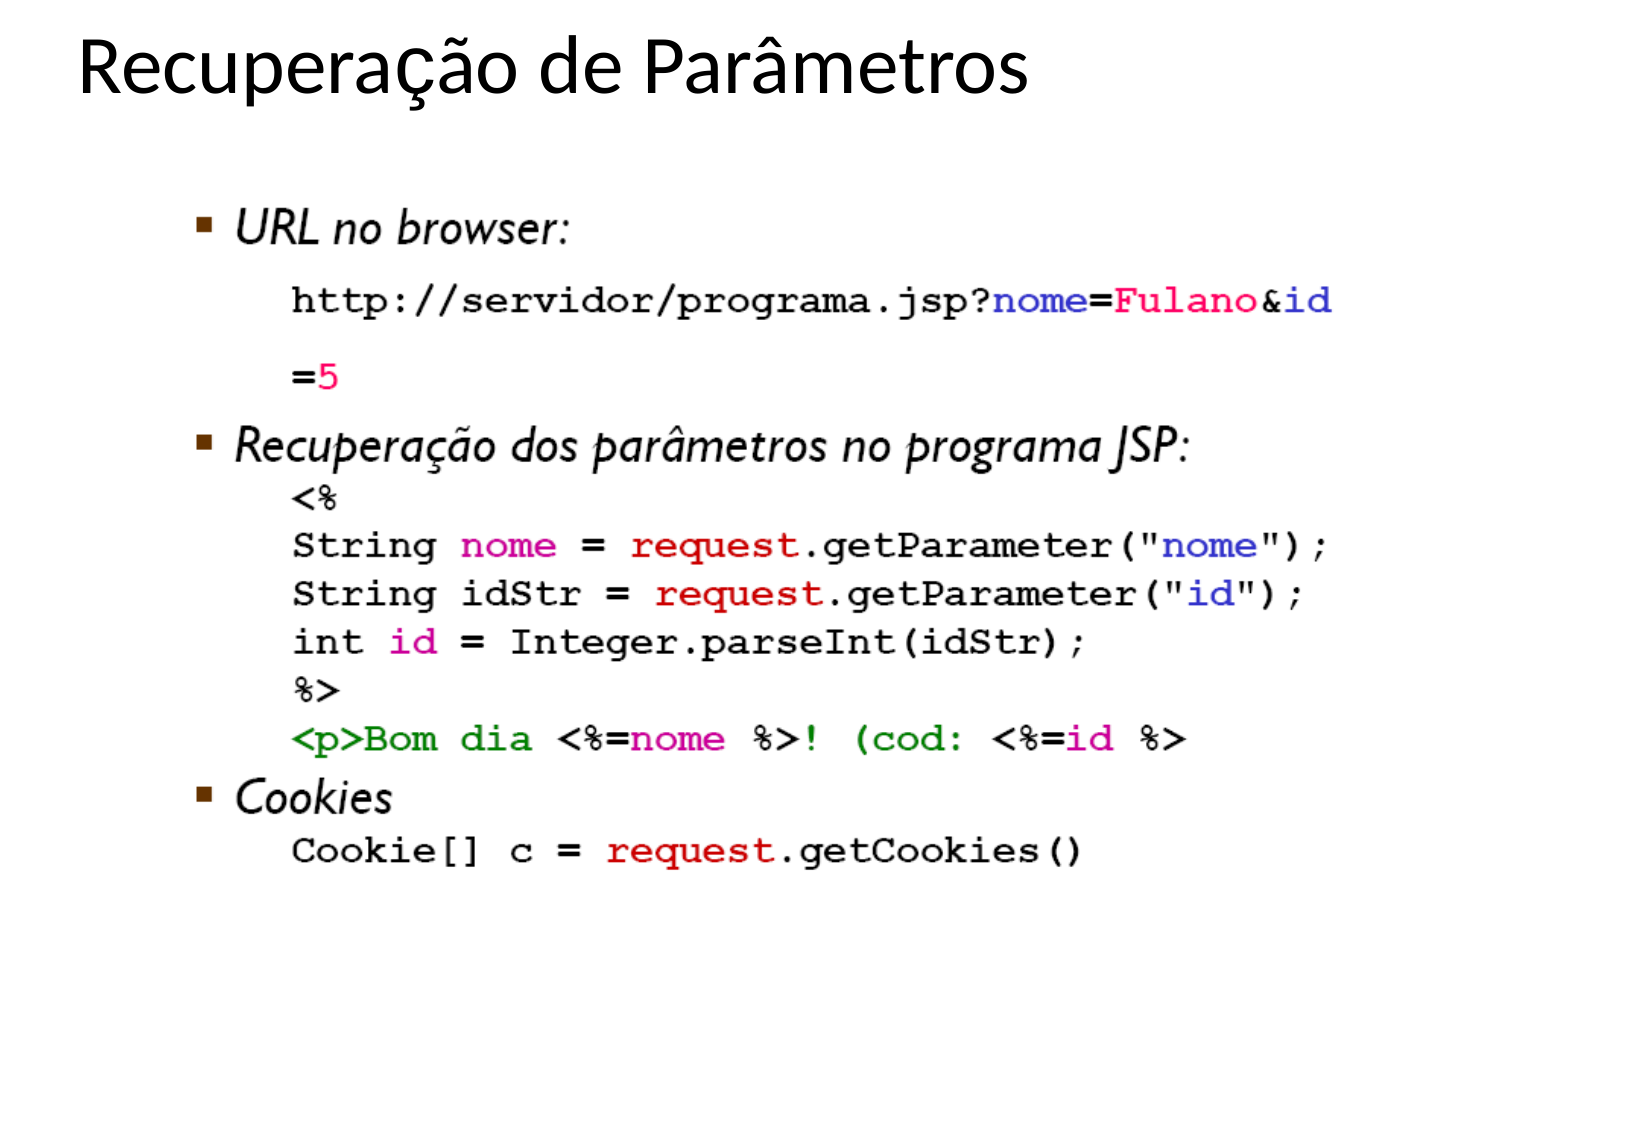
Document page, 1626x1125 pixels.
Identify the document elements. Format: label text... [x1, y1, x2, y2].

title Recuperação de Parâmetros [62, 0, 1413, 121]
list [174, 187, 1365, 931]
